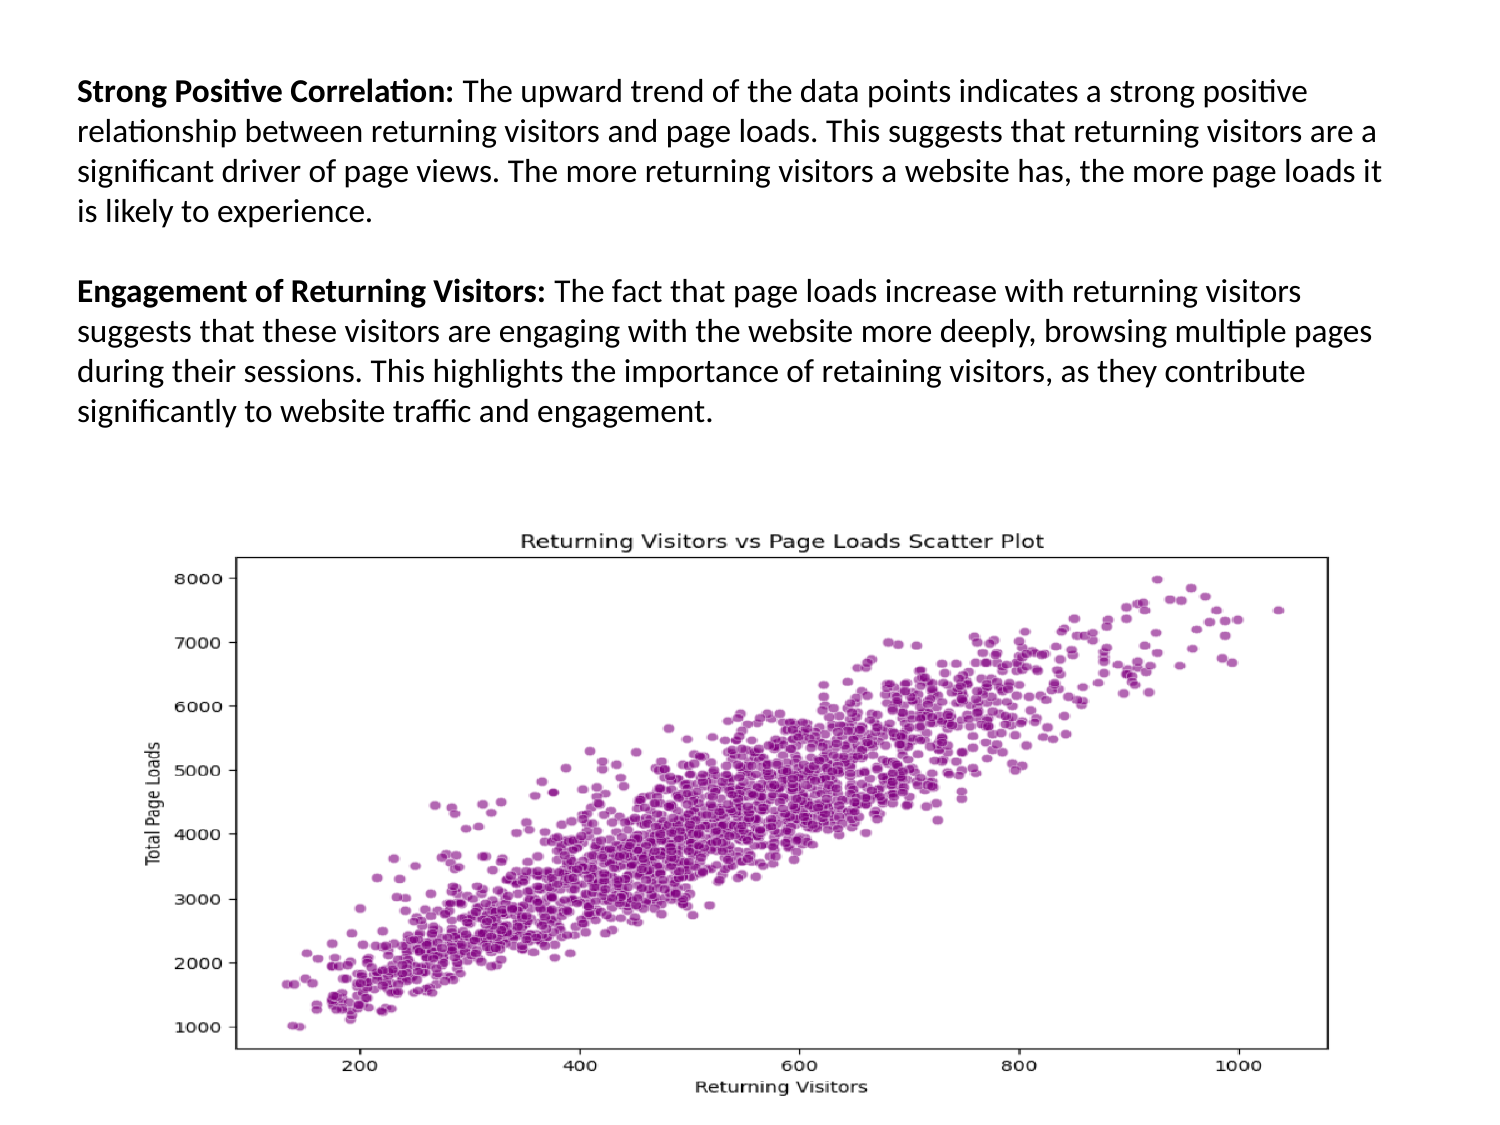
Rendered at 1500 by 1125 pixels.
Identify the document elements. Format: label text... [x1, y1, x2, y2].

picture [137, 524, 1338, 1101]
text_box Strong Positive Correlation: The upward trend of the data points indicates a strong positive relationship between returning visitors and page loads. This suggests that returning visitors are a significant driver of page views. The more returning visitors a website has, the more page loads it is likely to experience. Engagement of Returning Visitors: The fact that page loads increase with returning visitors suggests that these visitors are engaging with the website more deeply, browsing multiple pages during their sessions. This highlights the importance of retaining visitors, as they contribute significantly to website traffic and engagement. [62, 62, 1425, 476]
